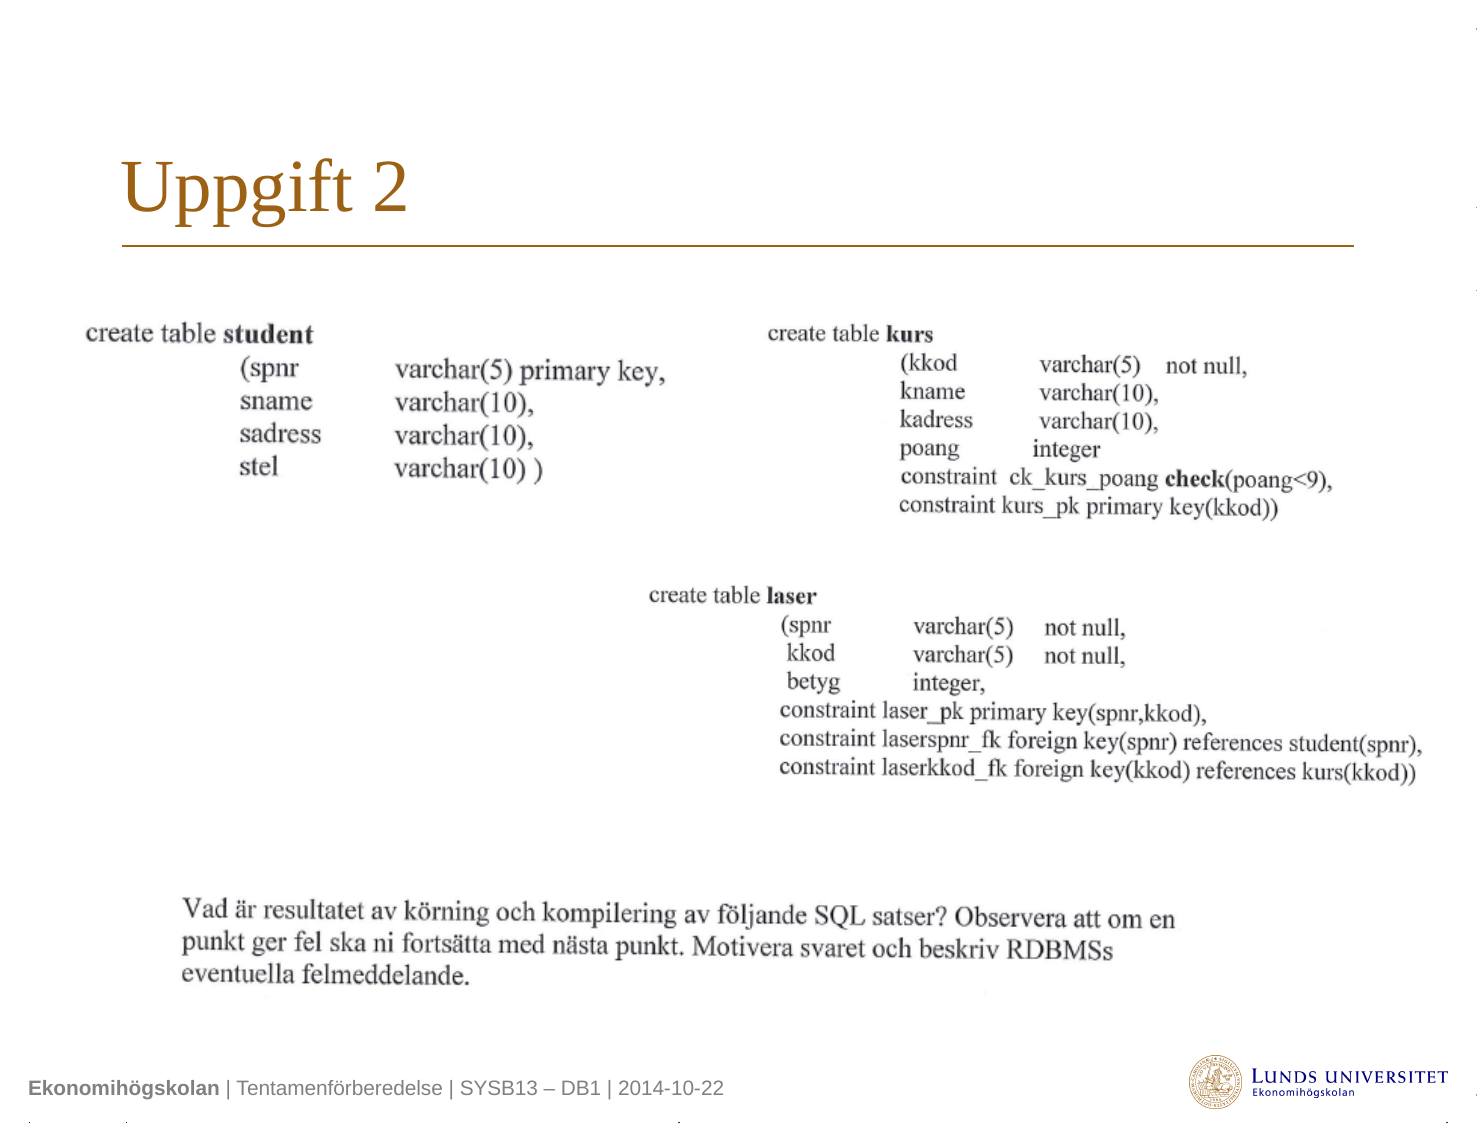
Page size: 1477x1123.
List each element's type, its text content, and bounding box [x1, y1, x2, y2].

title Uppgift 2 [105, 46, 1354, 234]
picture [1189, 1055, 1448, 1109]
picture [69, 312, 680, 505]
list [750, 311, 1354, 541]
picture [626, 582, 1430, 793]
picture [160, 878, 1199, 1005]
